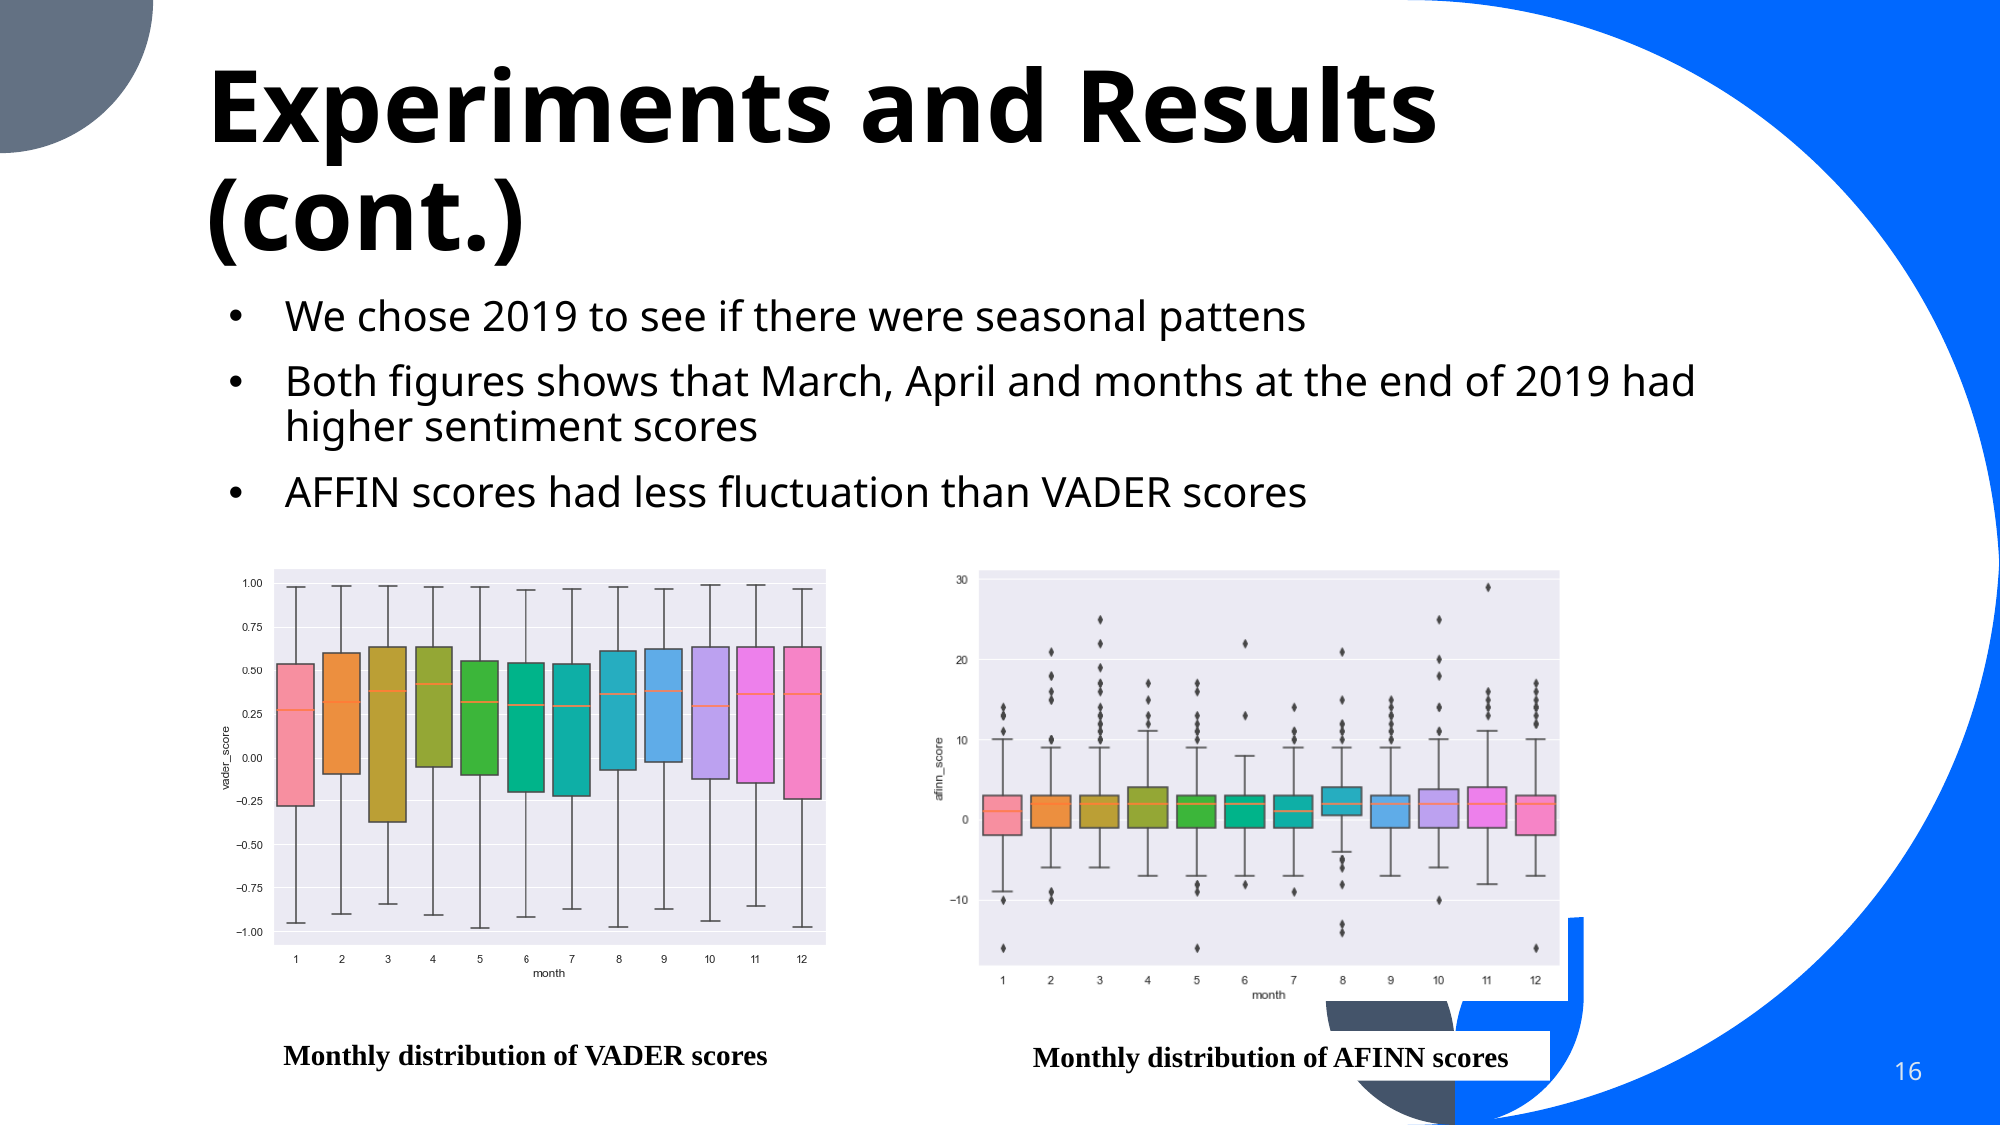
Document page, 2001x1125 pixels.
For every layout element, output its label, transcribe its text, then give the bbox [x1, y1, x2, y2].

text_box Monthly distribution of AFINN scores [999, 1031, 1550, 1081]
text_box Monthly distribution of VADER scores [254, 1029, 805, 1079]
title Experiments and Results (cont.) [191, 62, 1796, 280]
slide_number 16 [1665, 1042, 1938, 1103]
picture [219, 564, 834, 979]
picture [932, 564, 1568, 1001]
list We chose 2019 to see if there were seasonal pattens Both figures shows that March, April and months at the end of 2019 had higher sentiment scores AFFIN scores had less fluctuation than VADER scores [213, 287, 1787, 537]
